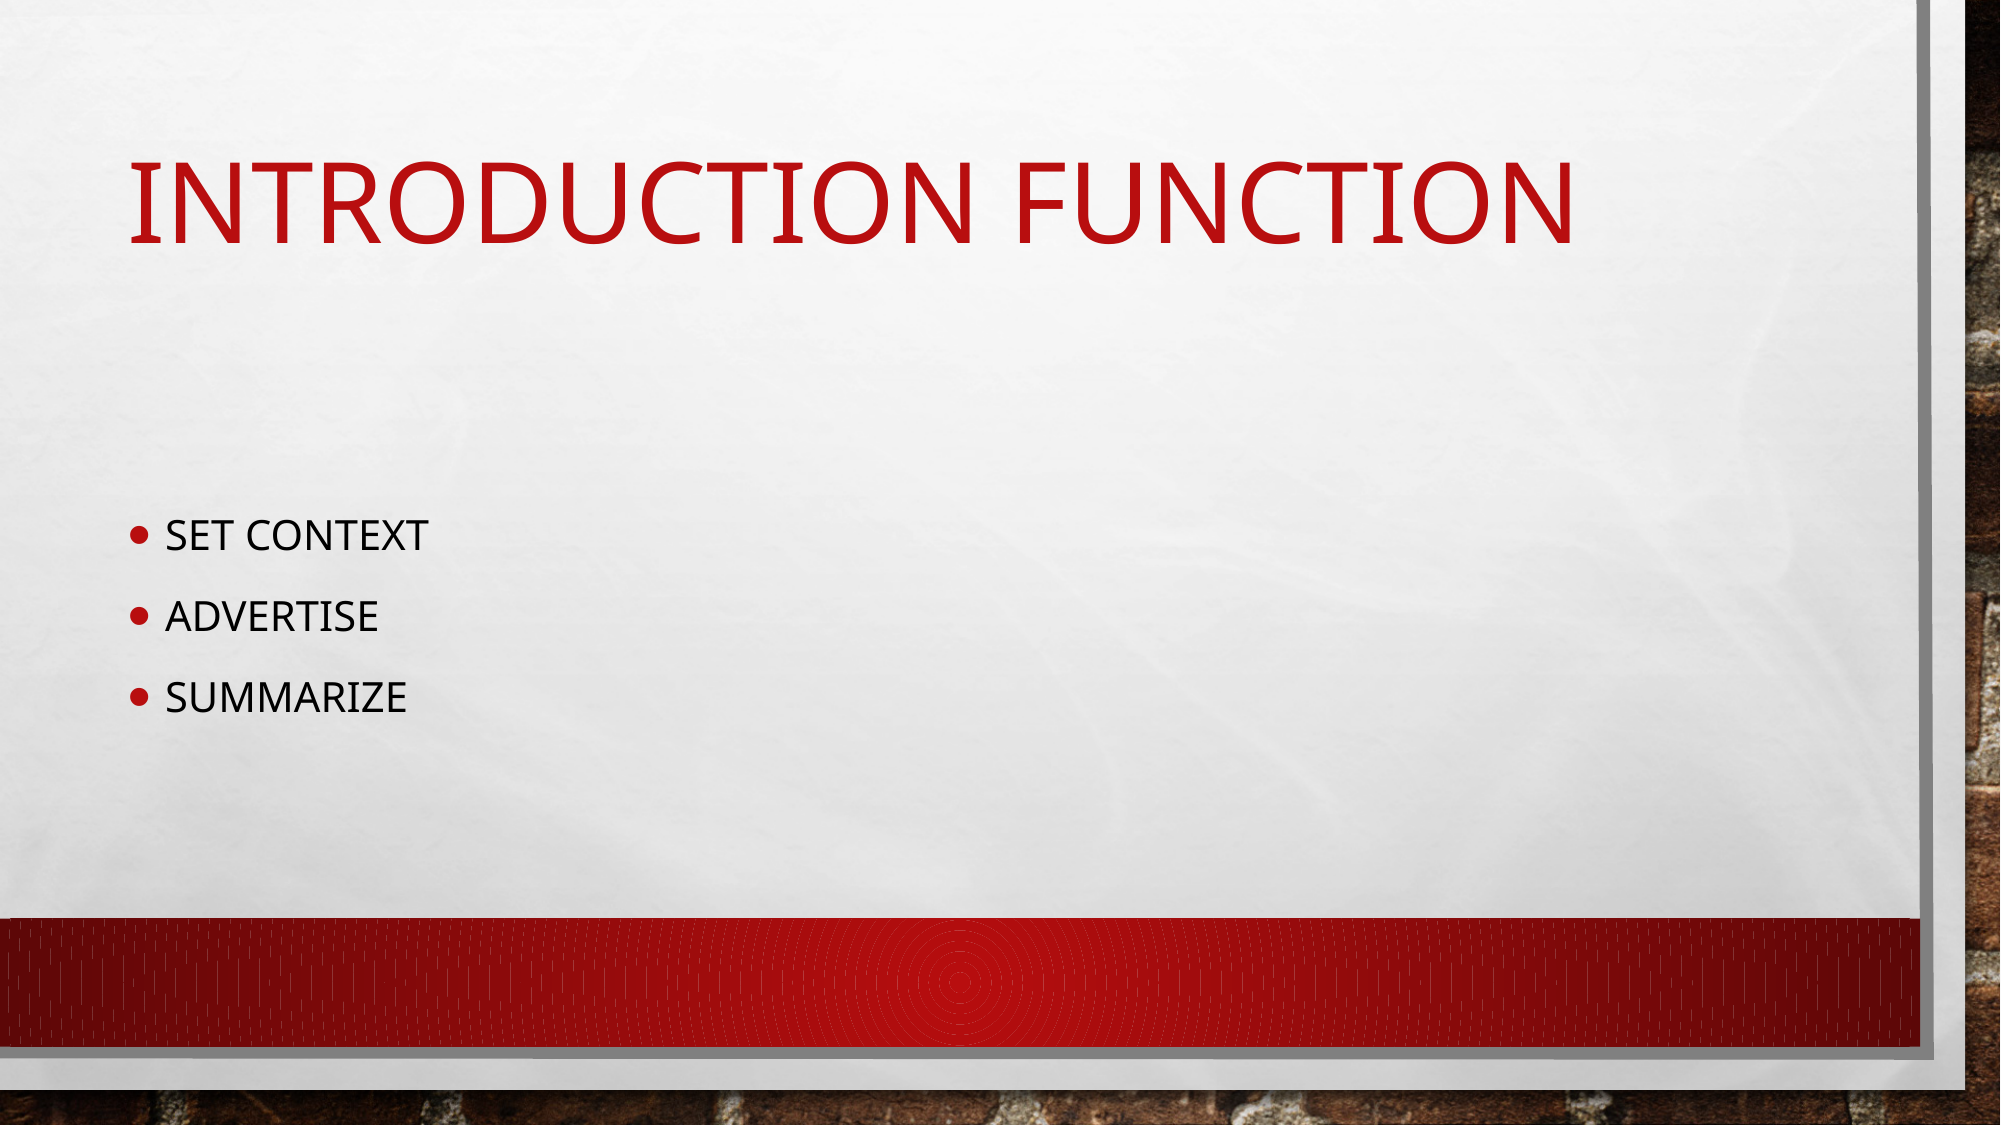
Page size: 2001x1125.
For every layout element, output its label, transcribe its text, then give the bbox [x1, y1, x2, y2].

picture [0, 0, 2000, 1125]
title Introduction Function [112, 112, 1818, 302]
list Set context Advertise Summarize [112, 338, 1818, 882]
